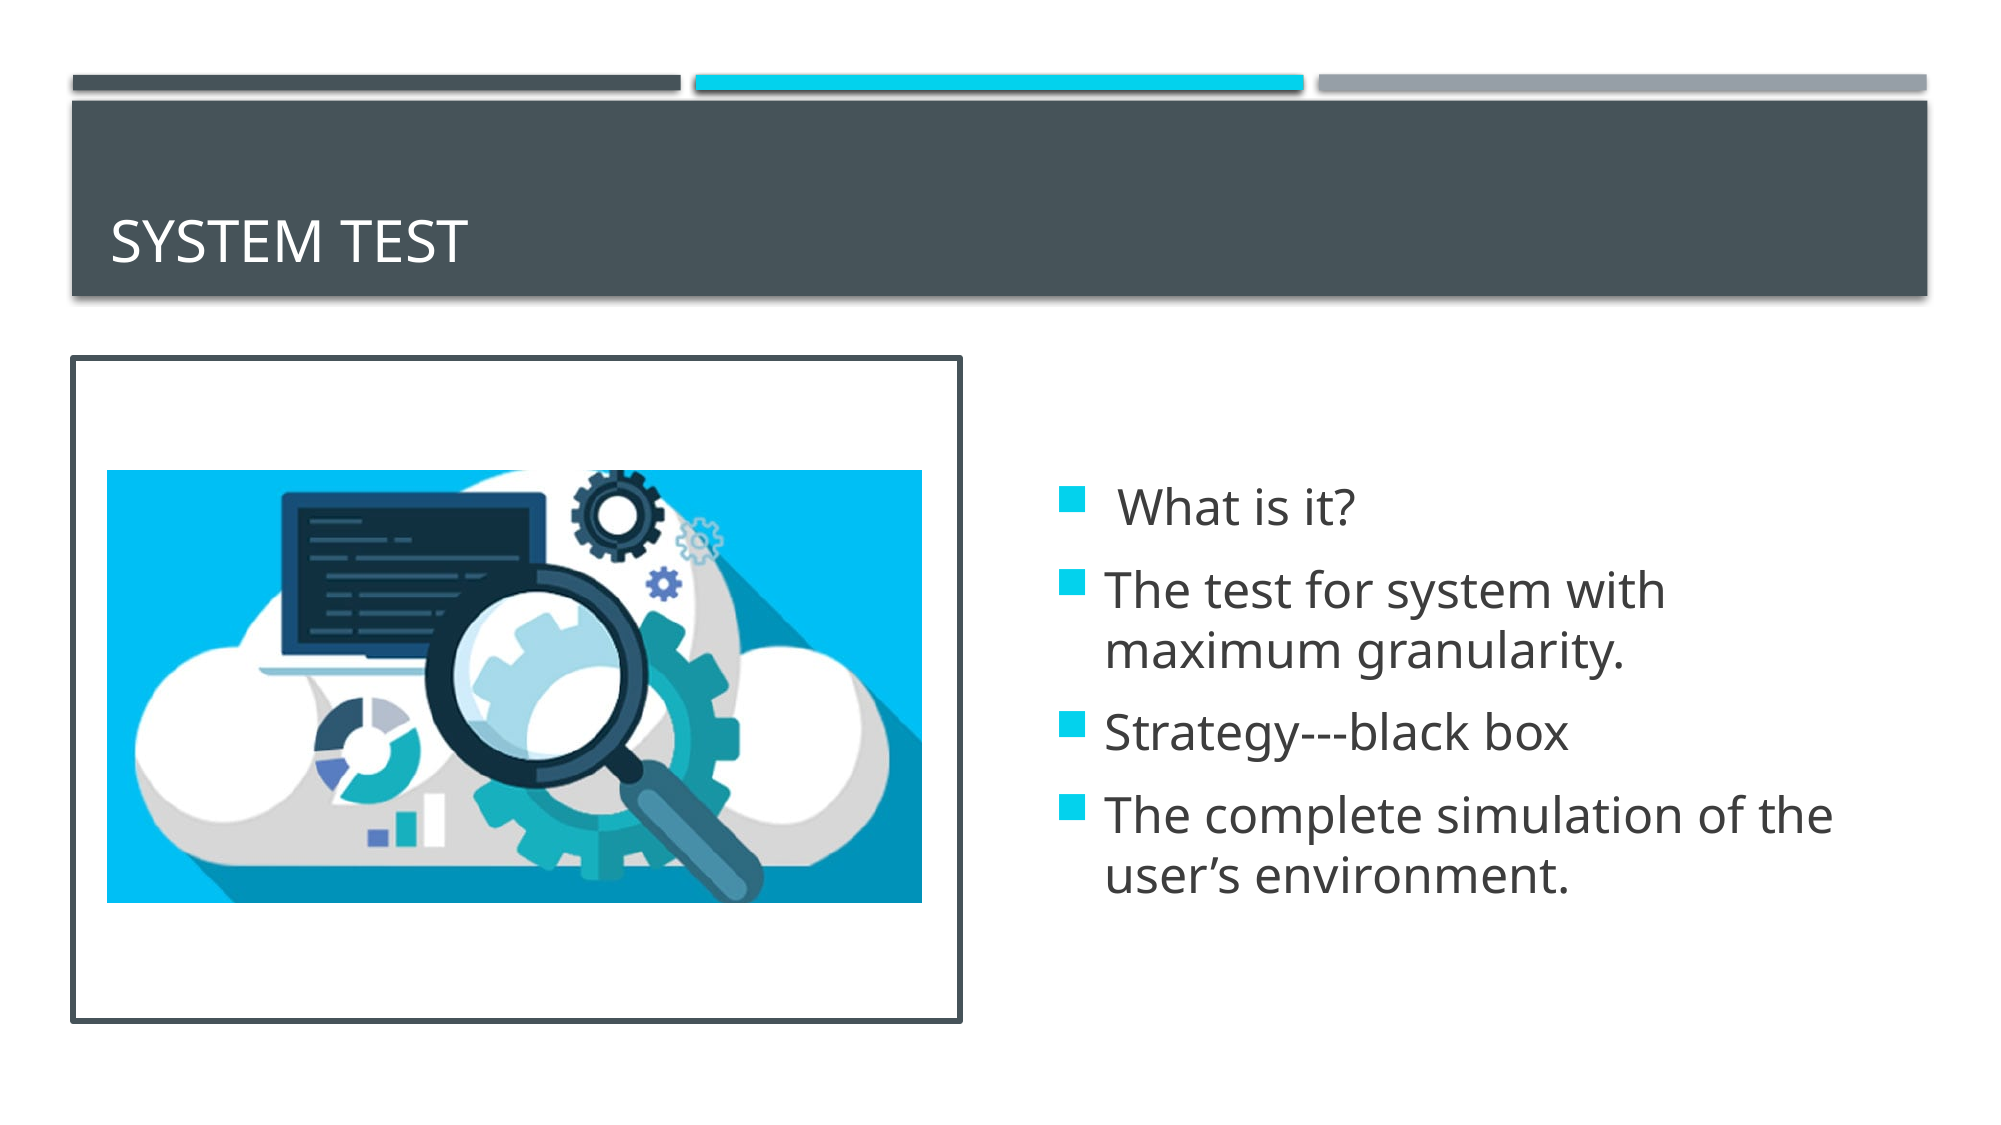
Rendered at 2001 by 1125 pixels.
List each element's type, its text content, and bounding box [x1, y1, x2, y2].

title system test [95, 115, 1905, 282]
text_box [695, 74, 1304, 91]
list What is it? The test for system with maximum granularity. Strategy---black box The complete simulation of the user’s environment. [1039, 357, 1905, 1022]
text_box [71, 356, 962, 1023]
picture [135, 470, 890, 903]
